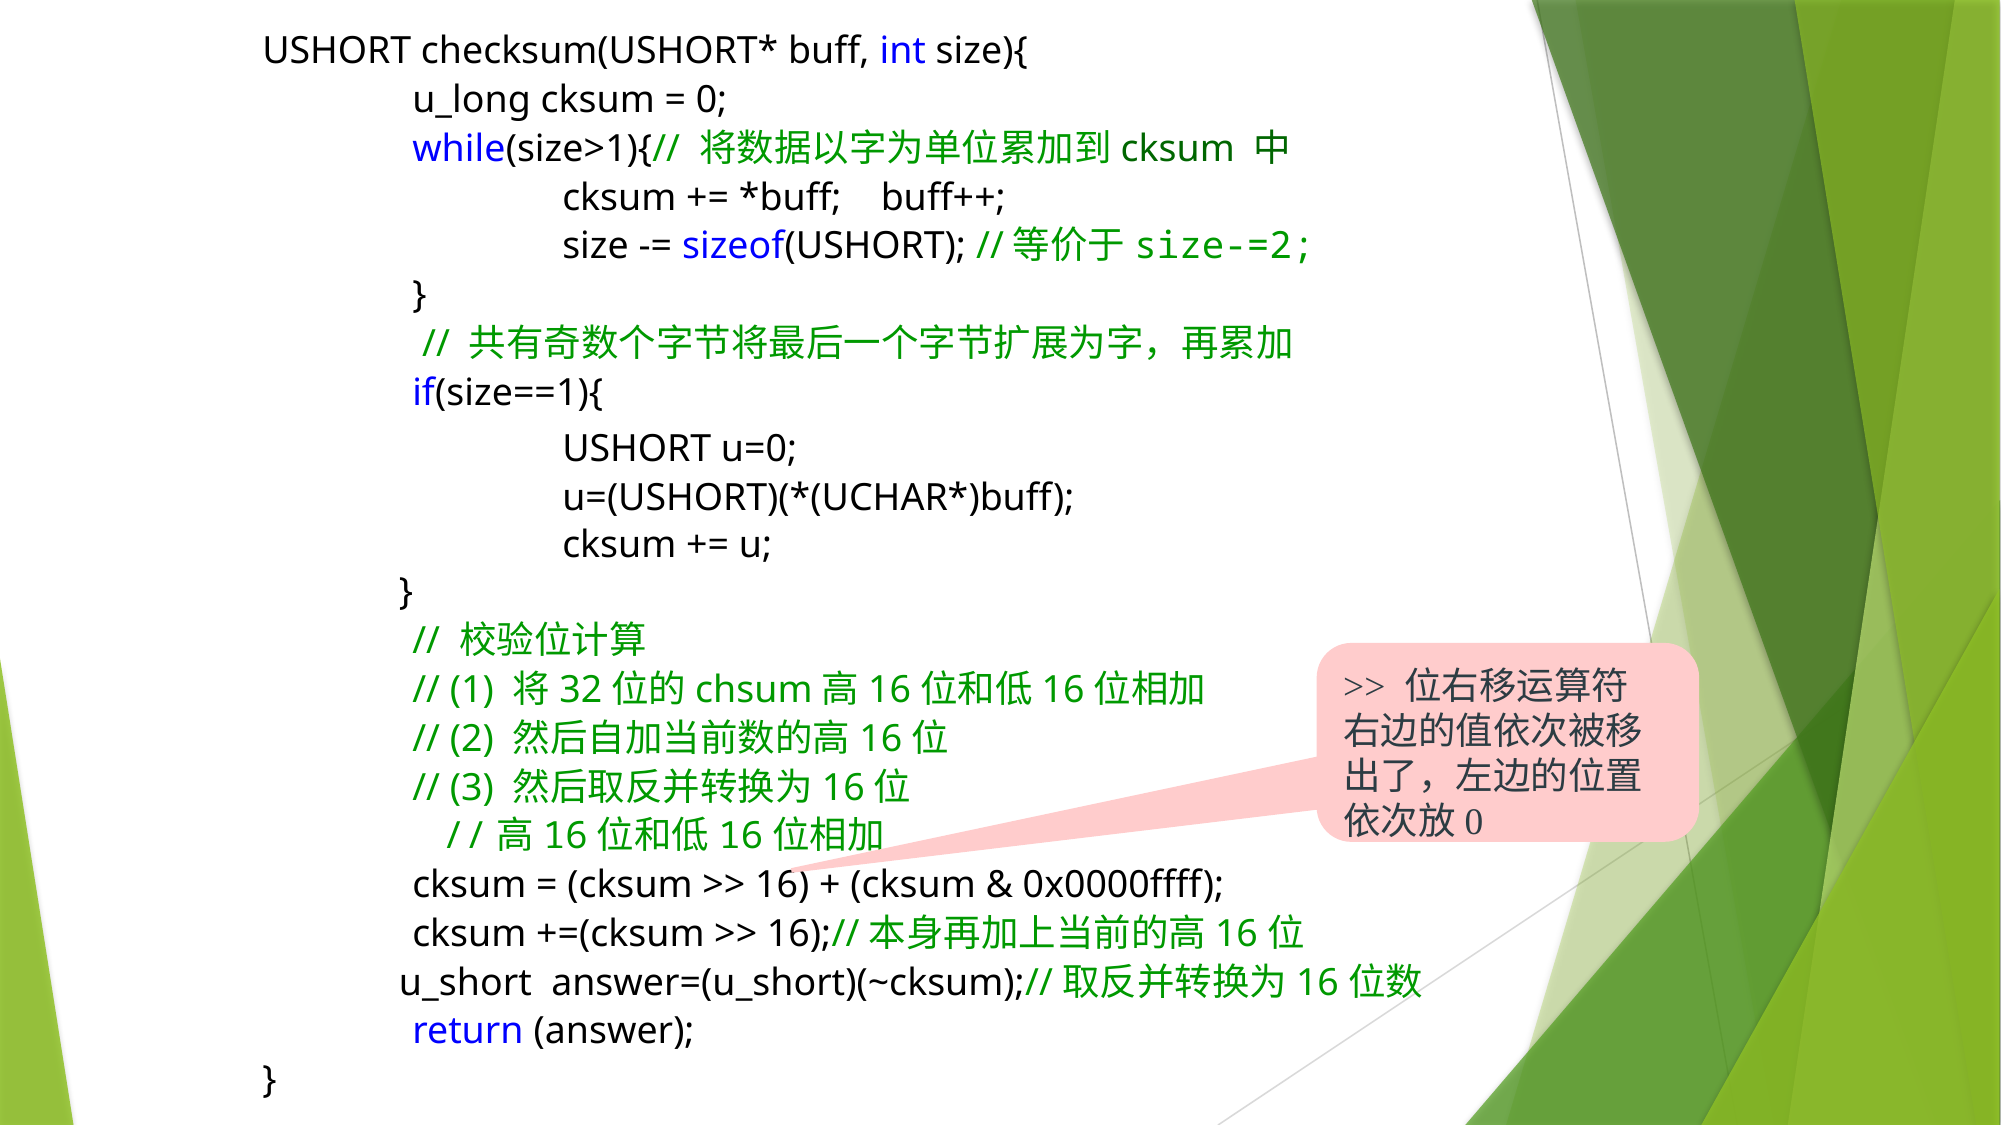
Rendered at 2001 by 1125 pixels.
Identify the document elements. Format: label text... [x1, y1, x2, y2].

text_box USHORT checksum(USHORT* buff, int size){ u_long cksum = 0; while(size>1){// 将数据以字为单位累加到cksum 中 cksum += *buff; buff++; size -= sizeof(USHORT); //等价于size-=2; } // 共有奇数个字节将最后一个字节扩展为字，再累加 if(size==1){ USHORT u=0; u=(USHORT)(*(UCHAR*)buff); cksum += u; } // 校验位计算 // (1) 将32位的chsum高16位和低16位相加 // (2) 然后自加当前数的高16位 // (3) 然后取反并转换为16位 //高16位和低16位相加 cksum = (cksum >> 16) + (cksum & 0x0000ffff); cksum +=(cksum >> 16);//本身再加上当前的高16位 u_short answer=(u_short)(~cksum);//取反并转换为16位数 return (answer); } [247, 19, 1686, 1108]
text_box >> 位右移运算符 右边的值依次被移出了，左边的位置依次放0 [791, 645, 1697, 871]
